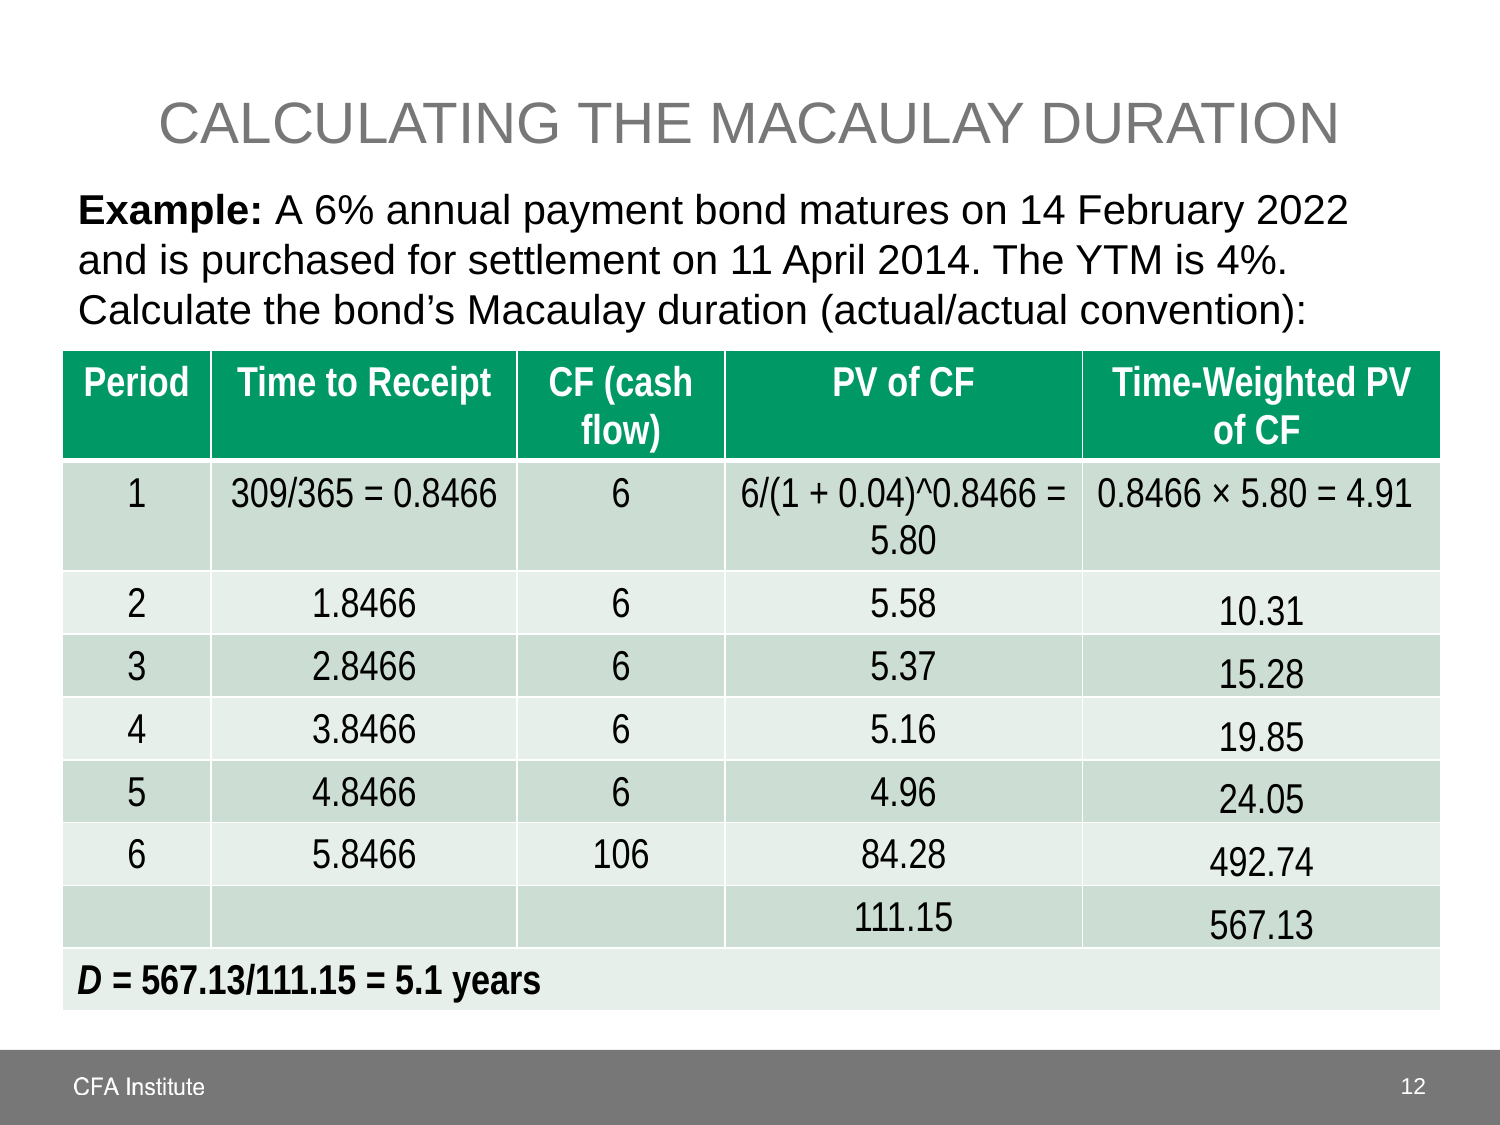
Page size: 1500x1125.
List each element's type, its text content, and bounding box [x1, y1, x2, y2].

table_cell 19.85 [1083, 698, 1440, 759]
table_cell 492.74 [1083, 823, 1440, 885]
table_cell [63, 886, 210, 947]
table_cell 5.16 [726, 698, 1082, 759]
table_cell 6 [518, 761, 724, 822]
picture [74, 1077, 204, 1095]
table_cell 10.31 [1083, 572, 1440, 633]
table_cell 4.96 [726, 761, 1082, 822]
table_cell 6 [518, 698, 724, 759]
table_cell 5.37 [726, 635, 1082, 696]
table_cell D = 567.13/111.15 = 5.1 years [63, 949, 1440, 1010]
table_cell 1 [63, 463, 210, 570]
table_cell 1.8466 [212, 572, 516, 633]
table_cell 0.8466 × 5.80 = 4.91 [1083, 463, 1440, 570]
table_cell 3 [63, 635, 210, 696]
table_cell 6 [518, 635, 724, 696]
table_cell 6 [63, 823, 210, 885]
table_header Time-Weighted PV of CF [1083, 351, 1440, 458]
table_cell 6/(1 + 0.04)^0.8466 = 5.80 [726, 463, 1082, 570]
table_cell 4 [63, 698, 210, 759]
table_cell 6 [518, 463, 724, 570]
table_header Period [63, 351, 210, 458]
list Example: A 6% annual payment bond matures on 14 February 2022 and is purchased for settlement on 11 April 2014. The YTM is 4%. Calculate the bond’s Macaulay duration (actual/actual convention): [62, 174, 1437, 349]
table_cell 106 [518, 823, 724, 885]
table_cell 2.8466 [212, 635, 516, 696]
table_cell 84.28 [726, 823, 1082, 885]
title Calculating the macaulay duration [62, 62, 1437, 163]
table_cell 6 [518, 572, 724, 633]
table_cell 567.13 [1083, 886, 1440, 947]
table_cell 15.28 [1083, 635, 1440, 696]
slide_number 12 [1312, 1055, 1442, 1116]
table_header PV of CF [726, 351, 1082, 458]
table_cell 309/365 = 0.8466 [212, 463, 516, 570]
table_cell 111.15 [726, 886, 1082, 947]
table_cell [212, 886, 516, 947]
table_cell 24.05 [1083, 761, 1440, 822]
table_cell 5 [63, 761, 210, 822]
table_cell 5.58 [726, 572, 1082, 633]
table_cell 2 [63, 572, 210, 633]
table_cell 3.8466 [212, 698, 516, 759]
table_cell 4.8466 [212, 761, 516, 822]
table_header CF (cash flow) [518, 351, 724, 458]
table_cell 5.8466 [212, 823, 516, 885]
table_header Time to Receipt [212, 351, 516, 458]
table_cell [518, 886, 724, 947]
